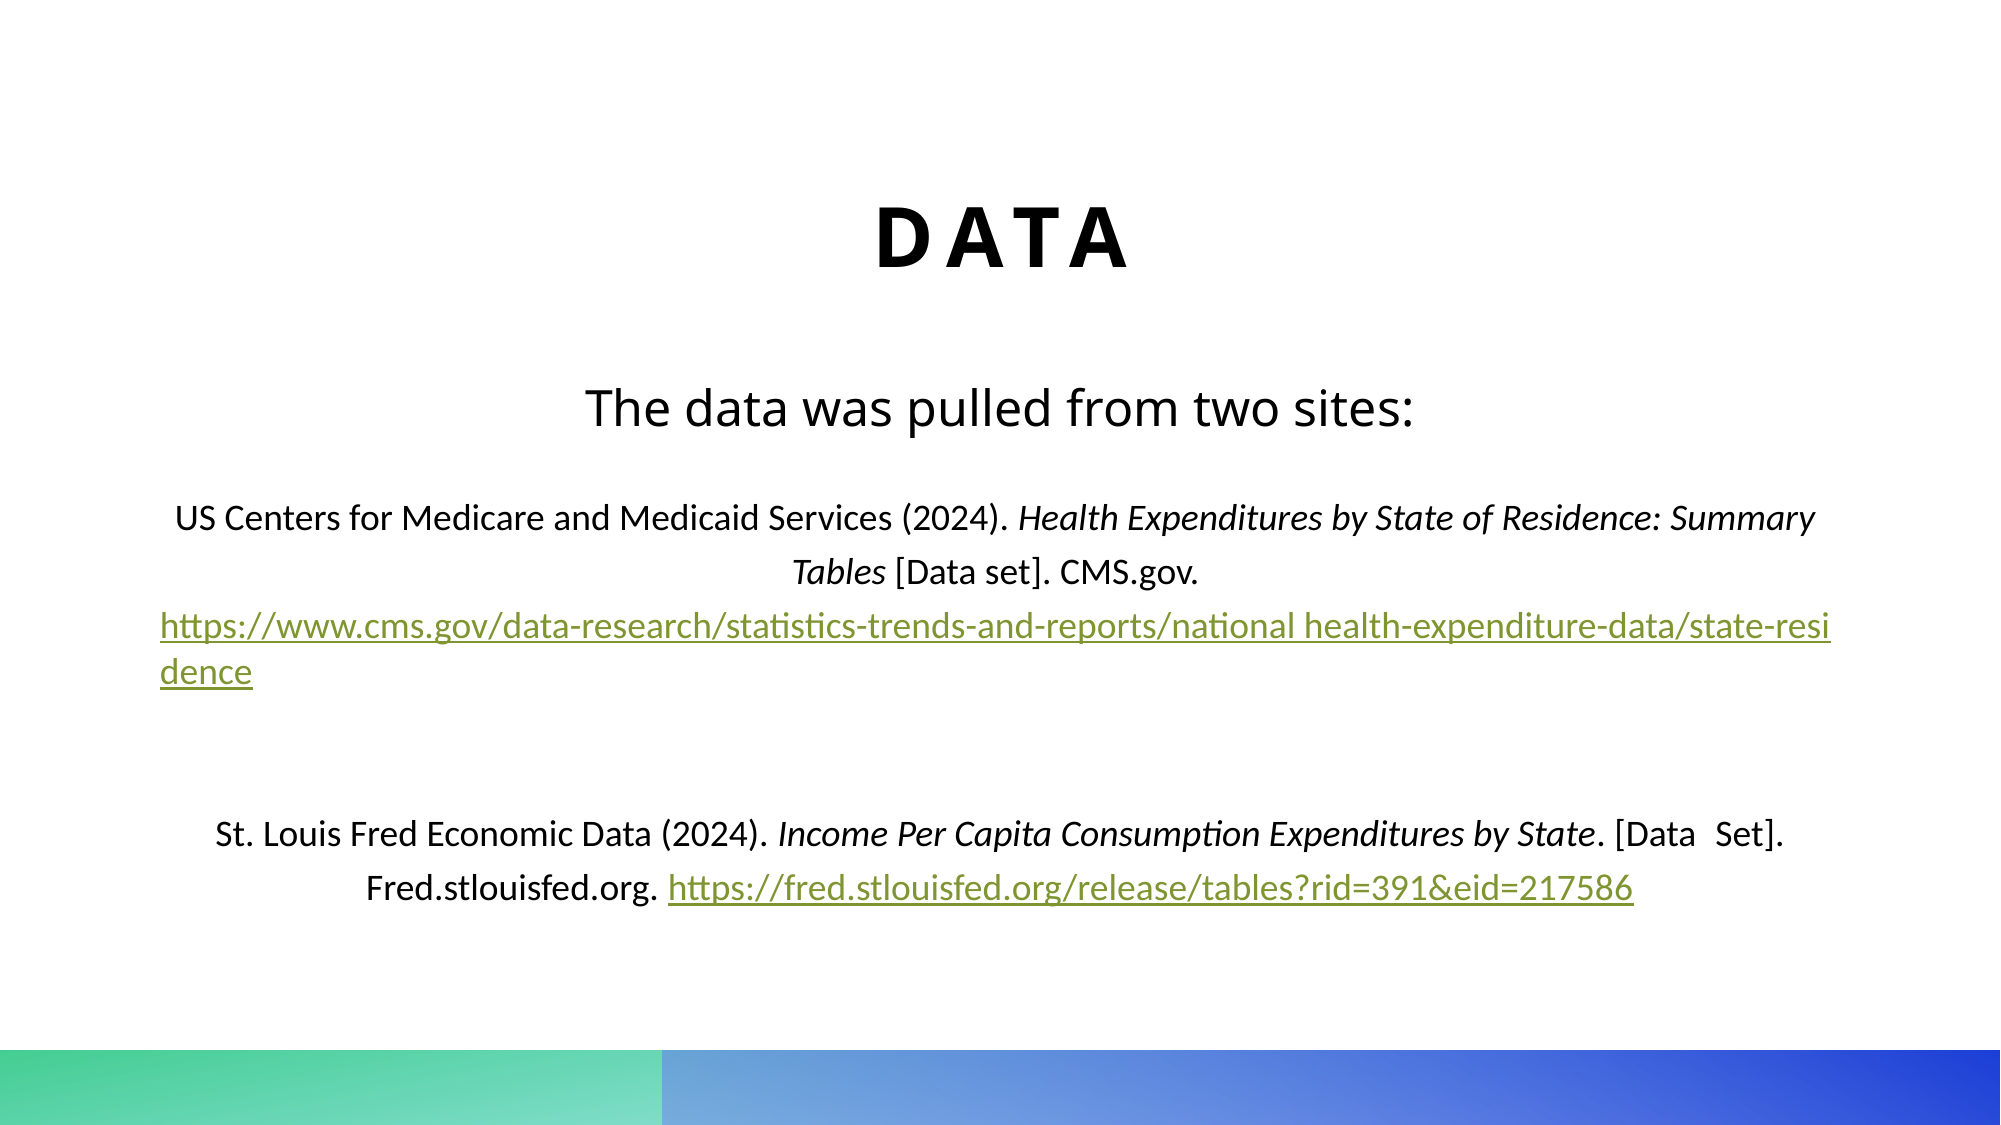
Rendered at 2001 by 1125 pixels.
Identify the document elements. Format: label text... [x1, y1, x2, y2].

list The data was pulled from two sites: US Centers for Medicare and Medicaid Services (2024). Health Expenditures by State of Residence: Summary Tables [Data set]. CMS.gov. https://www.cms.gov/data-research/statistics-trends-and-reports/national health-expenditure-data/state-residence St. Louis Fred Economic Data (2024). Income Per Capita Consumption Expenditures by State. [Data Set]. Fred.stlouisfed.org. https://fred.stlouisfed.org/release/tables?rid=391&eid=217586 [159, 364, 1840, 1014]
title Data [159, 81, 1840, 285]
